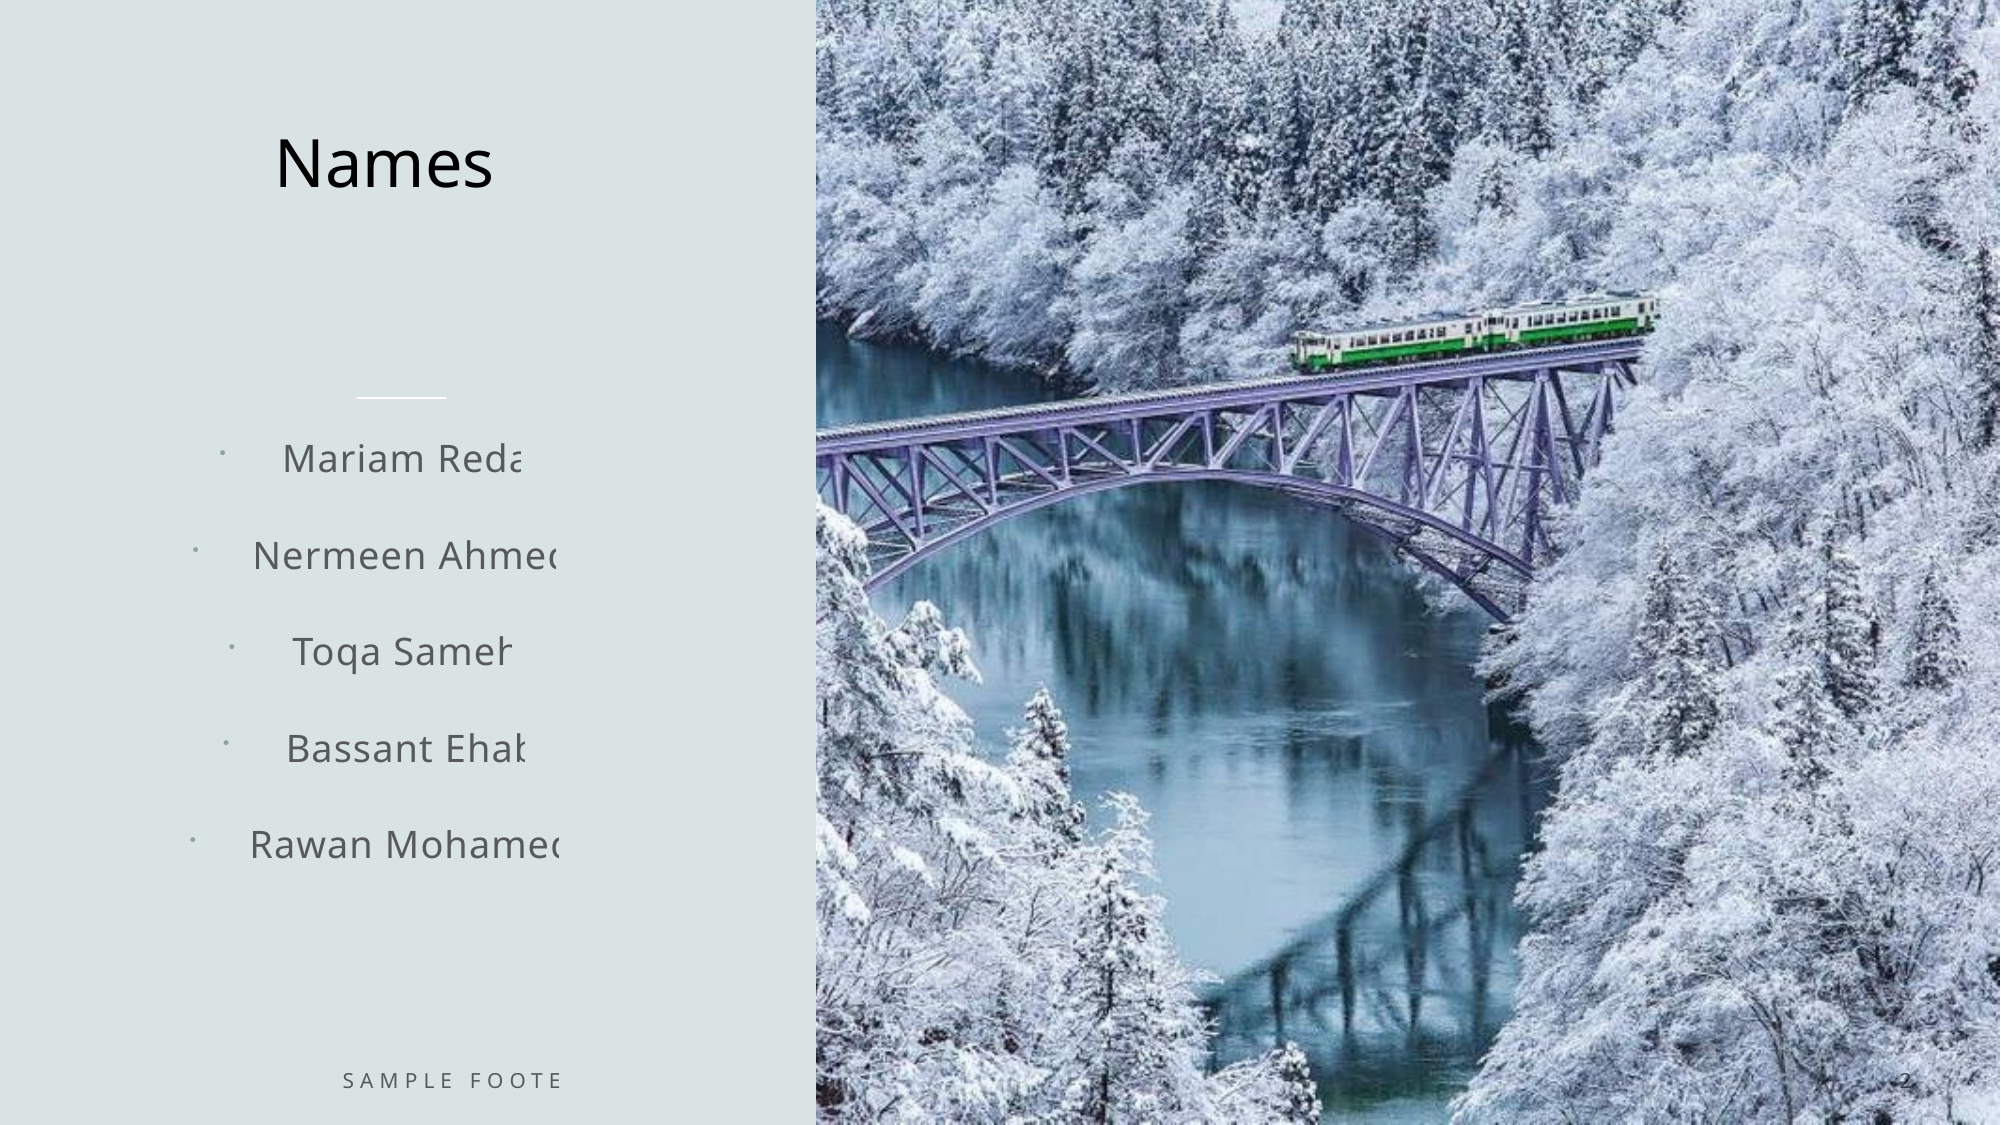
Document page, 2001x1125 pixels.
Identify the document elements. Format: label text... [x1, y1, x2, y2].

title Names [68, 90, 702, 215]
list Mariam Reda Nermeen Ahmed Toqa Sameh Bassant Ehab Rawan Mohamed [133, 398, 636, 881]
picture [816, 0, 2000, 1125]
footer Sample Footer Text [327, 1042, 816, 1119]
